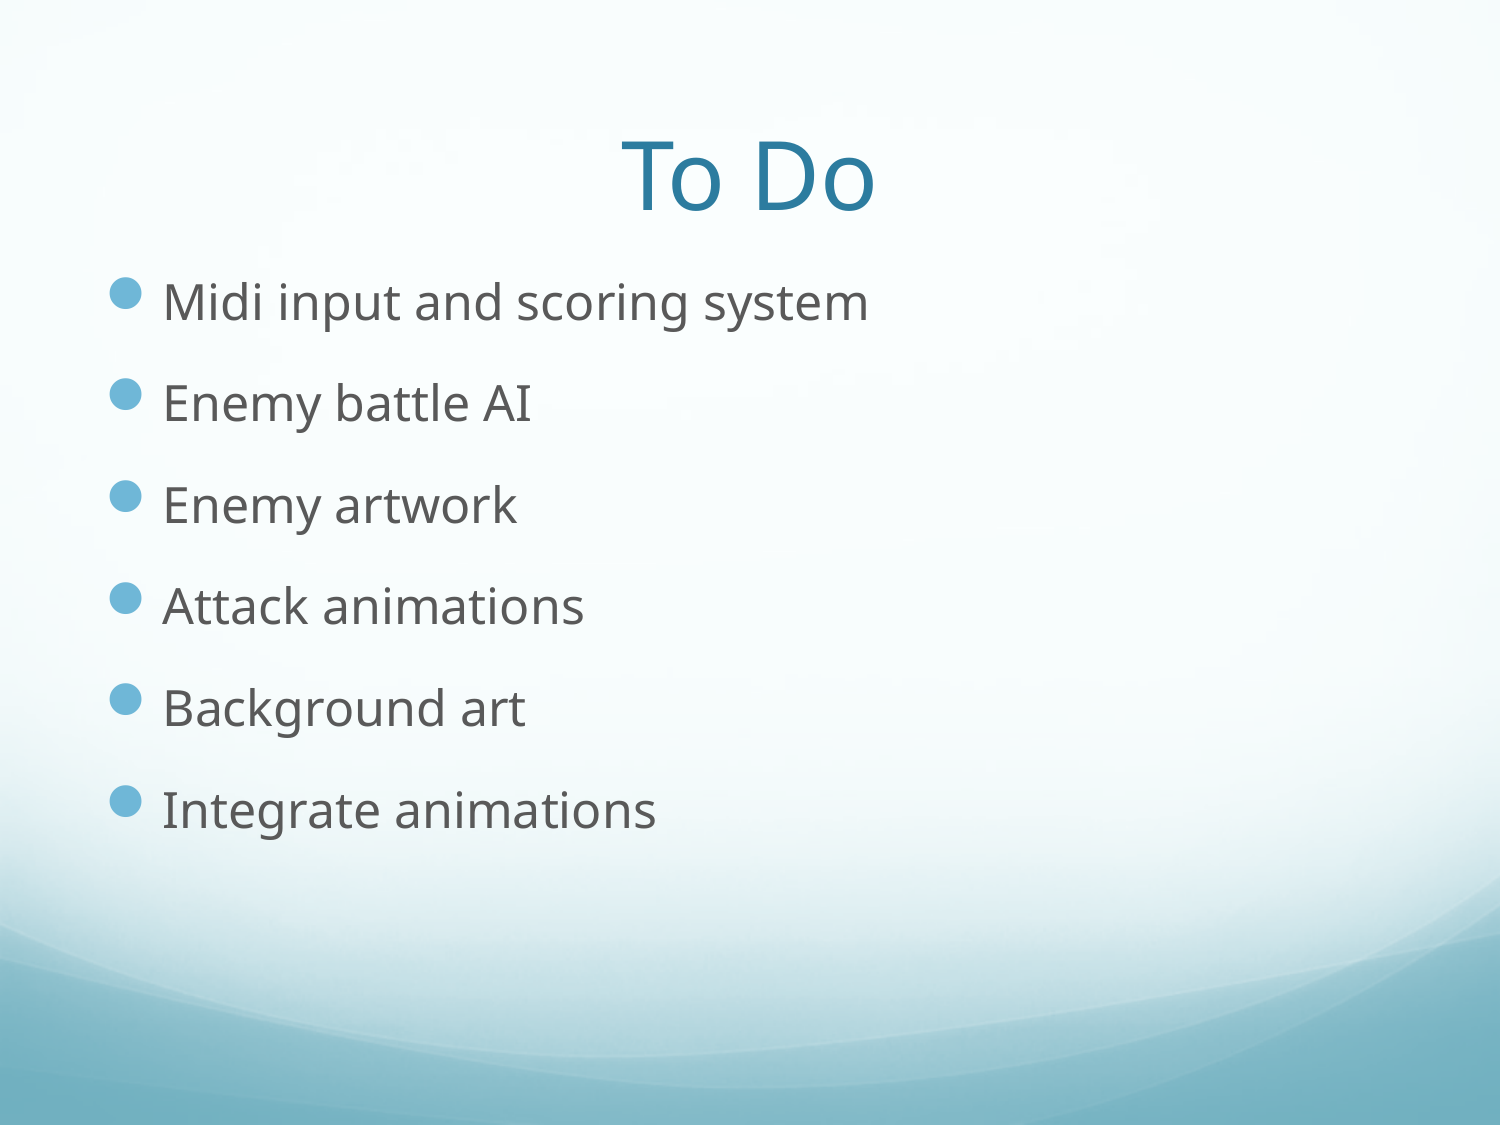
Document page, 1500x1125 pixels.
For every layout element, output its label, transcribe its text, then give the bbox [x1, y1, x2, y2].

title To Do [90, 17, 1410, 237]
list Midi input and scoring system Enemy battle AI Enemy artwork Attack animations Background art Integrate animations [90, 262, 1410, 975]
